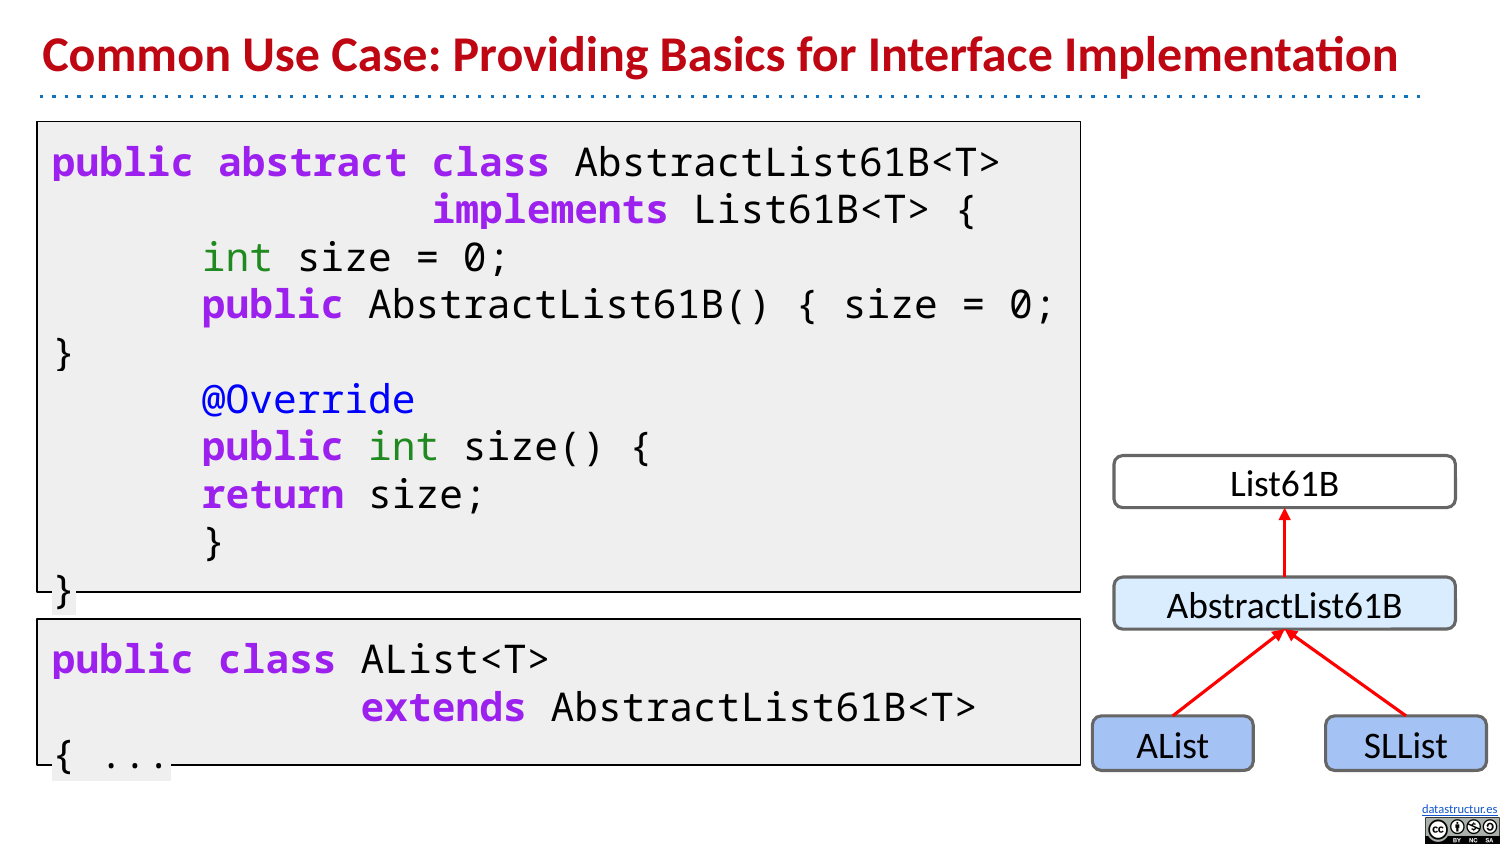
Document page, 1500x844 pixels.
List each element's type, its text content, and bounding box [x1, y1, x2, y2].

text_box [1172, 628, 1283, 717]
text_box AbstractList61B [1113, 577, 1456, 630]
text_box List61B [1113, 455, 1456, 508]
picture [1425, 817, 1500, 844]
text_box SLList [1325, 715, 1487, 771]
text_box public abstract class AbstractList61B<T> implements List61B<T> { int size = 0; public AbstractList61B() { size = 0; } @Override public int size() { return size; } } [36, 121, 1081, 592]
title Common Use Case: Providing Basics for Interface Implementation [27, 15, 1430, 97]
text_box public class AList<T> extends AbstractList61B<T> { ... [36, 619, 1081, 766]
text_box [1284, 628, 1407, 717]
text_box AList [1092, 715, 1254, 771]
